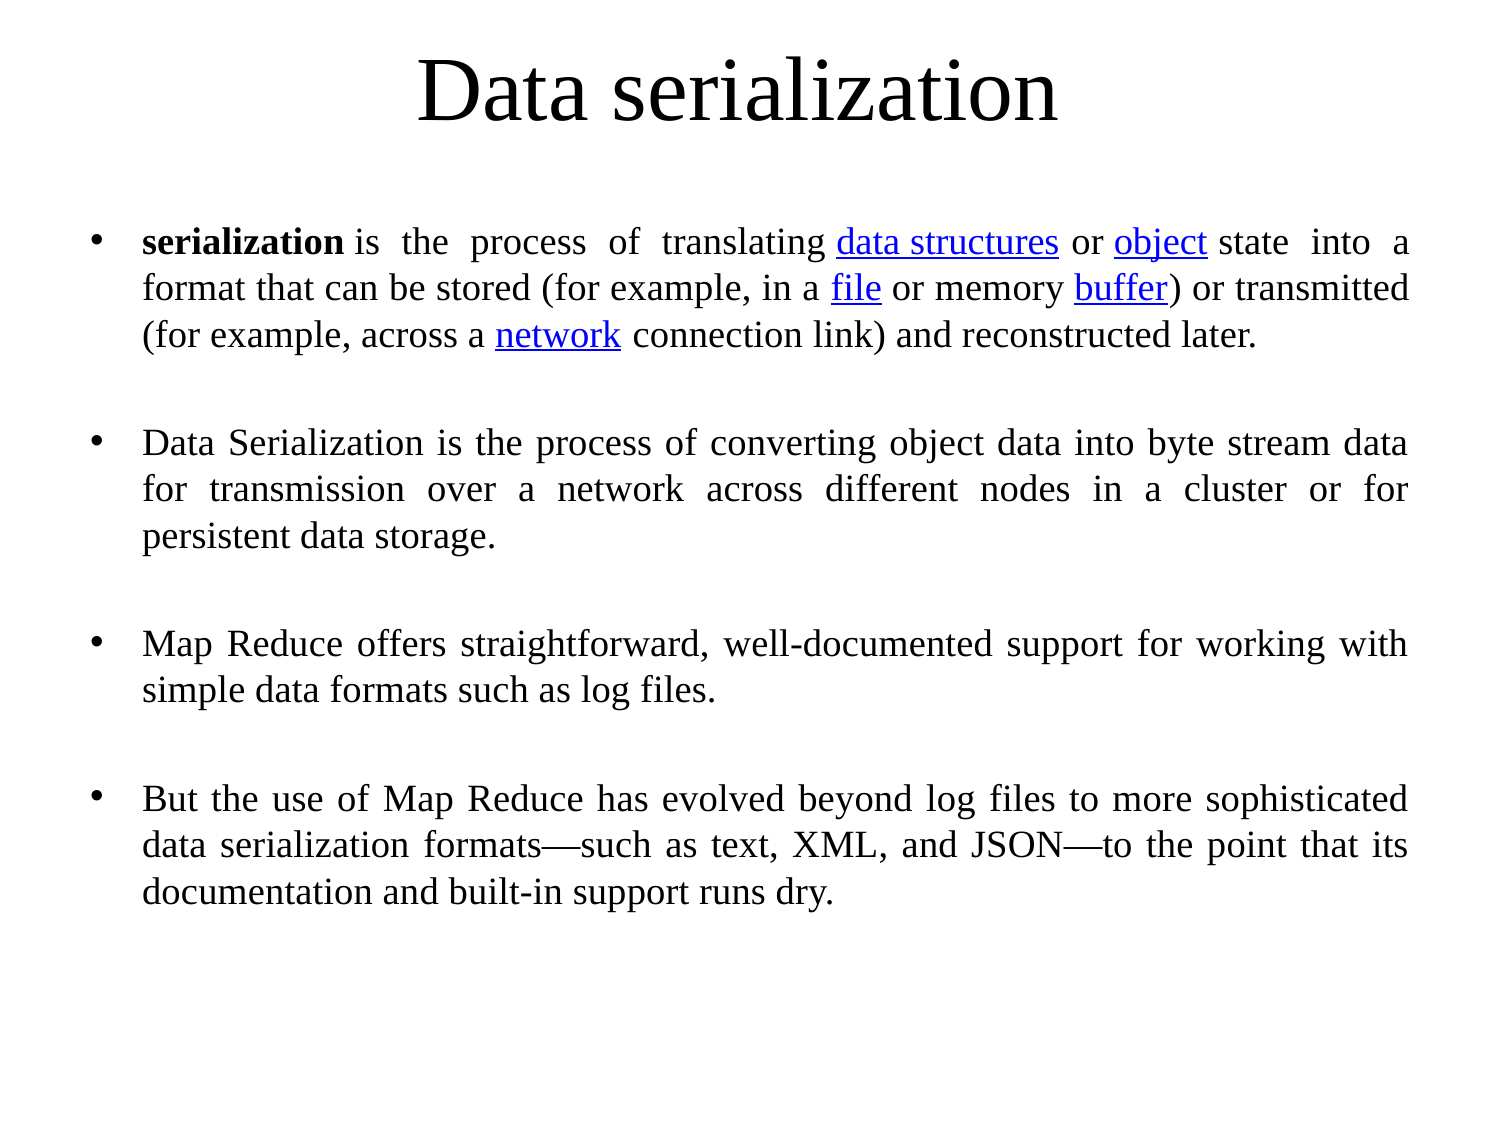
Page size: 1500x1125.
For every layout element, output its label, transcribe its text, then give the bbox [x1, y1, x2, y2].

list serialization is the process of translating data structures or object state into a format that can be stored (for example, in a file or memory buffer) or transmitted (for example, across a network connection link) and reconstructed later. Data Serialization is the process of converting object data into byte stream data for transmission over a network across different nodes in a cluster or for persistent data storage. Map Reduce offers straightforward, well-documented support for working with simple data formats such as log files. But the use of Map Reduce has evolved beyond log files to more sophisticated data serialization formats—such as text, XML, and JSON—to the point that its documentation and built-in support runs dry. [75, 208, 1425, 965]
title Data serialization [75, 45, 1425, 208]
